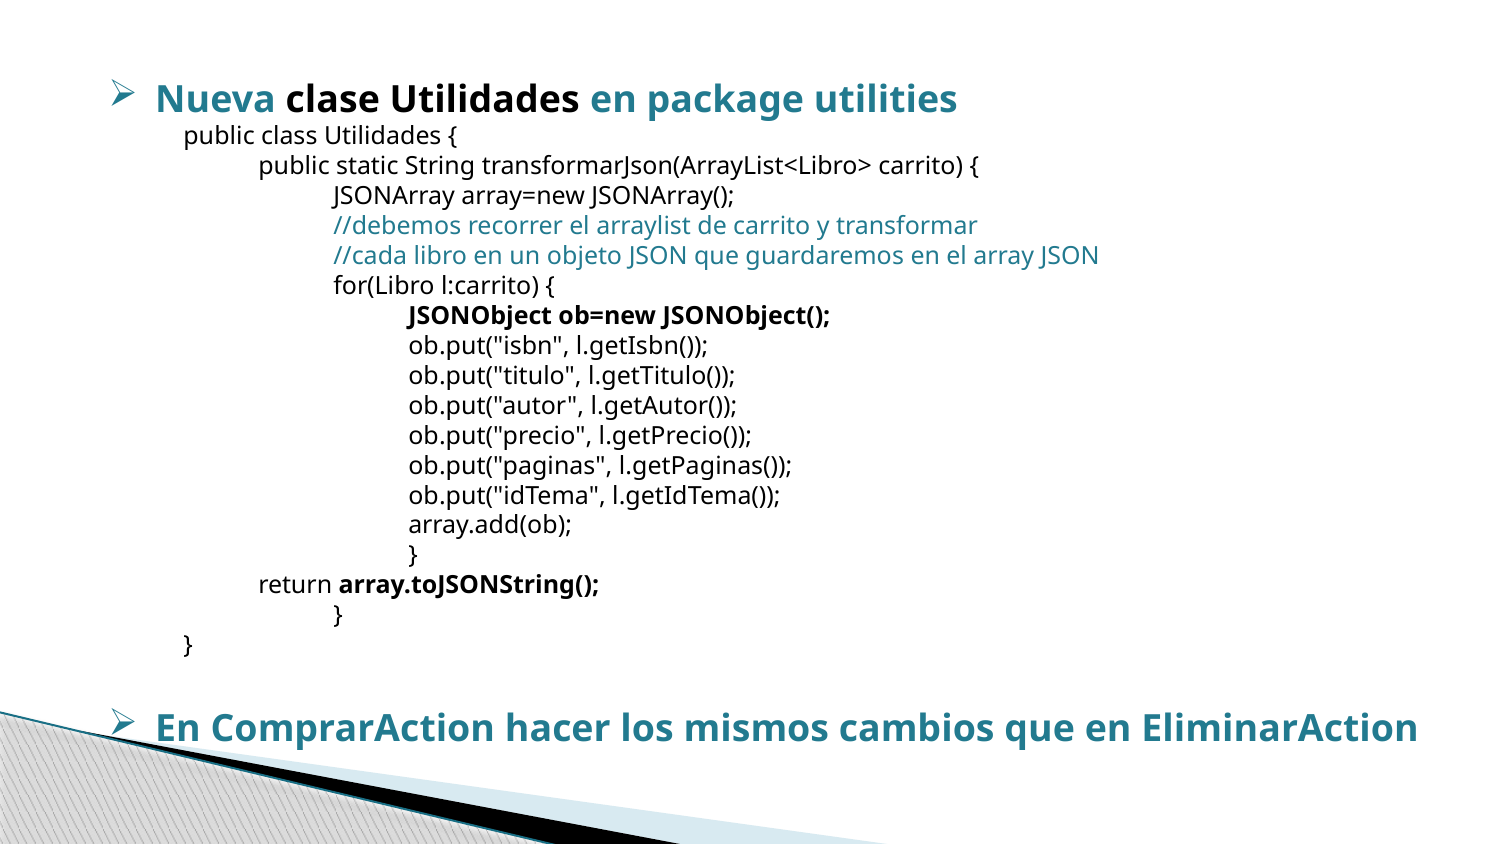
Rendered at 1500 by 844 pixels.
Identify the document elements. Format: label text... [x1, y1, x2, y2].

text_box Nueva clase Utilidades en package utilities public class Utilidades { public static String transformarJson(ArrayList<Libro> carrito) { JSONArray array=new JSONArray(); //debemos recorrer el arraylist de carrito y transformar //cada libro en un objeto JSON que guardaremos en el array JSON for(Libro l:carrito) { JSONObject ob=new JSONObject(); ob.put("isbn", l.getIsbn()); ob.put("titulo", l.getTitulo()); ob.put("autor", l.getAutor()); ob.put("precio", l.getPrecio()); ob.put("paginas", l.getPaginas()); ob.put("idTema", l.getIdTema()); array.add(ob); } return array.toJSONString(); } } En ComprarAction hacer los mismos cambios que en EliminarAction [93, 67, 1436, 802]
